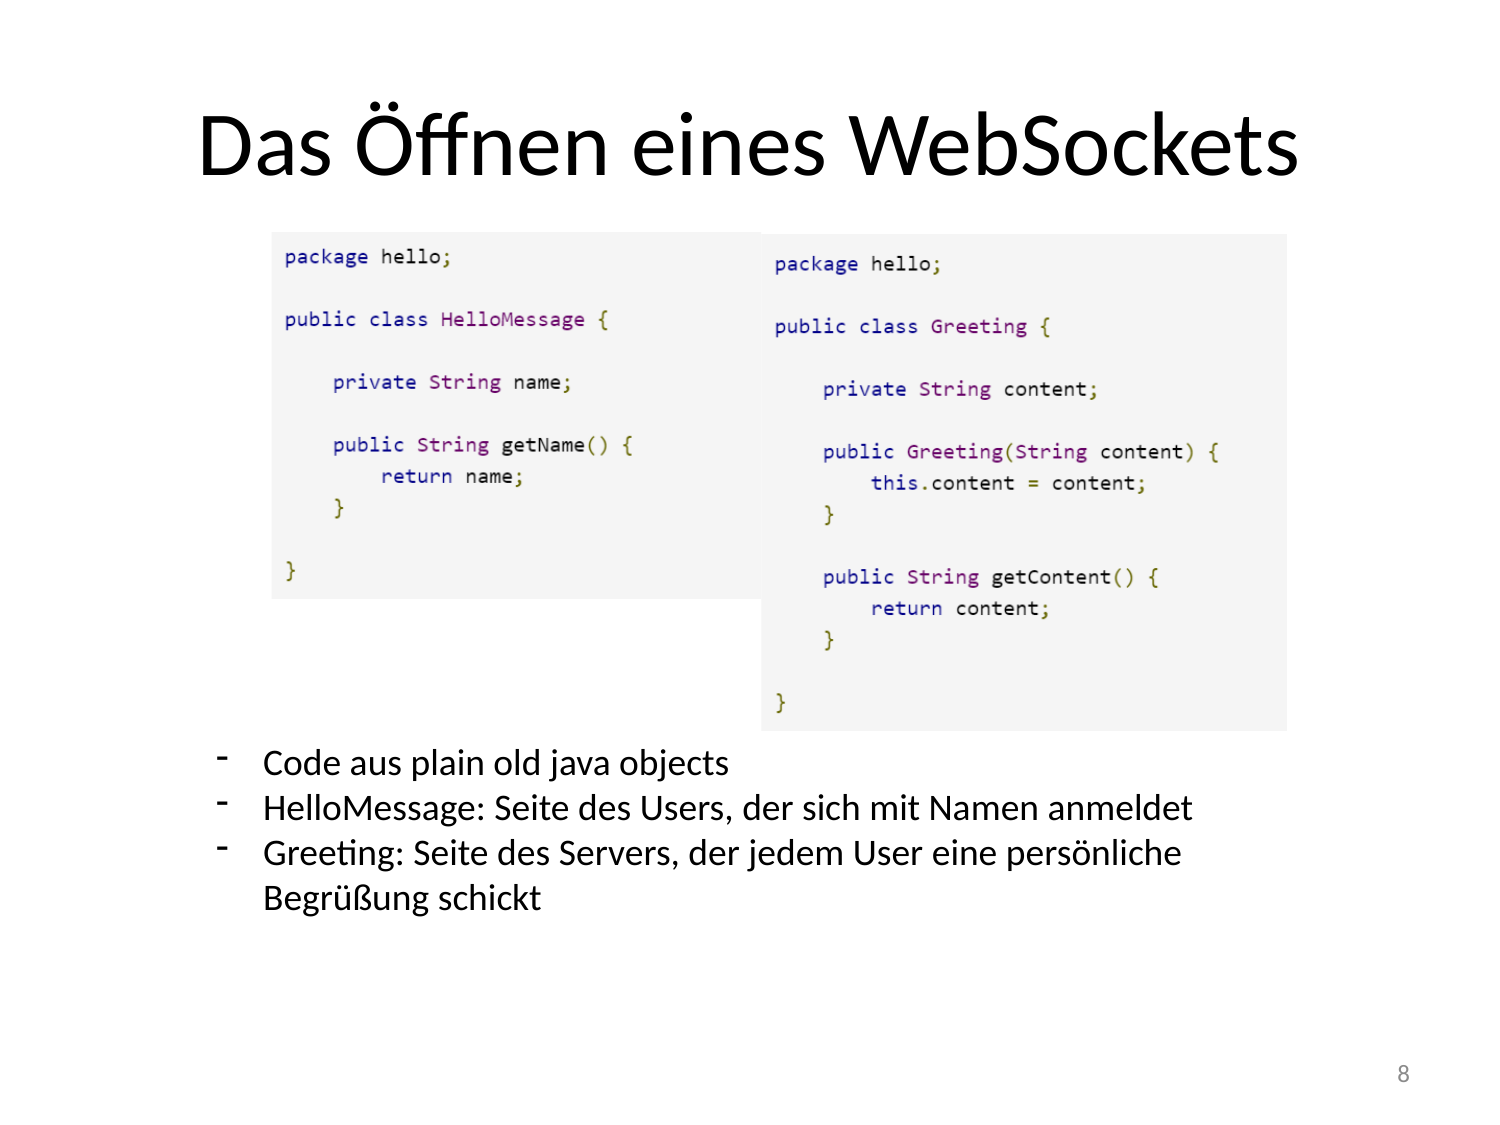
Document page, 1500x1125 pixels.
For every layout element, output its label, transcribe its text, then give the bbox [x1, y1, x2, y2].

picture [761, 232, 1288, 731]
slide_number 8 [1074, 1042, 1425, 1103]
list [271, 232, 758, 599]
title Das Öffnen eines WebSockets [75, 45, 1425, 233]
text_box Code aus plain old java objects HelloMessage: Seite des Users, der sich mit Namen anmeldet Greeting: Seite des Servers, der jedem User eine persönliche Begrüßung schickt [201, 730, 1287, 926]
